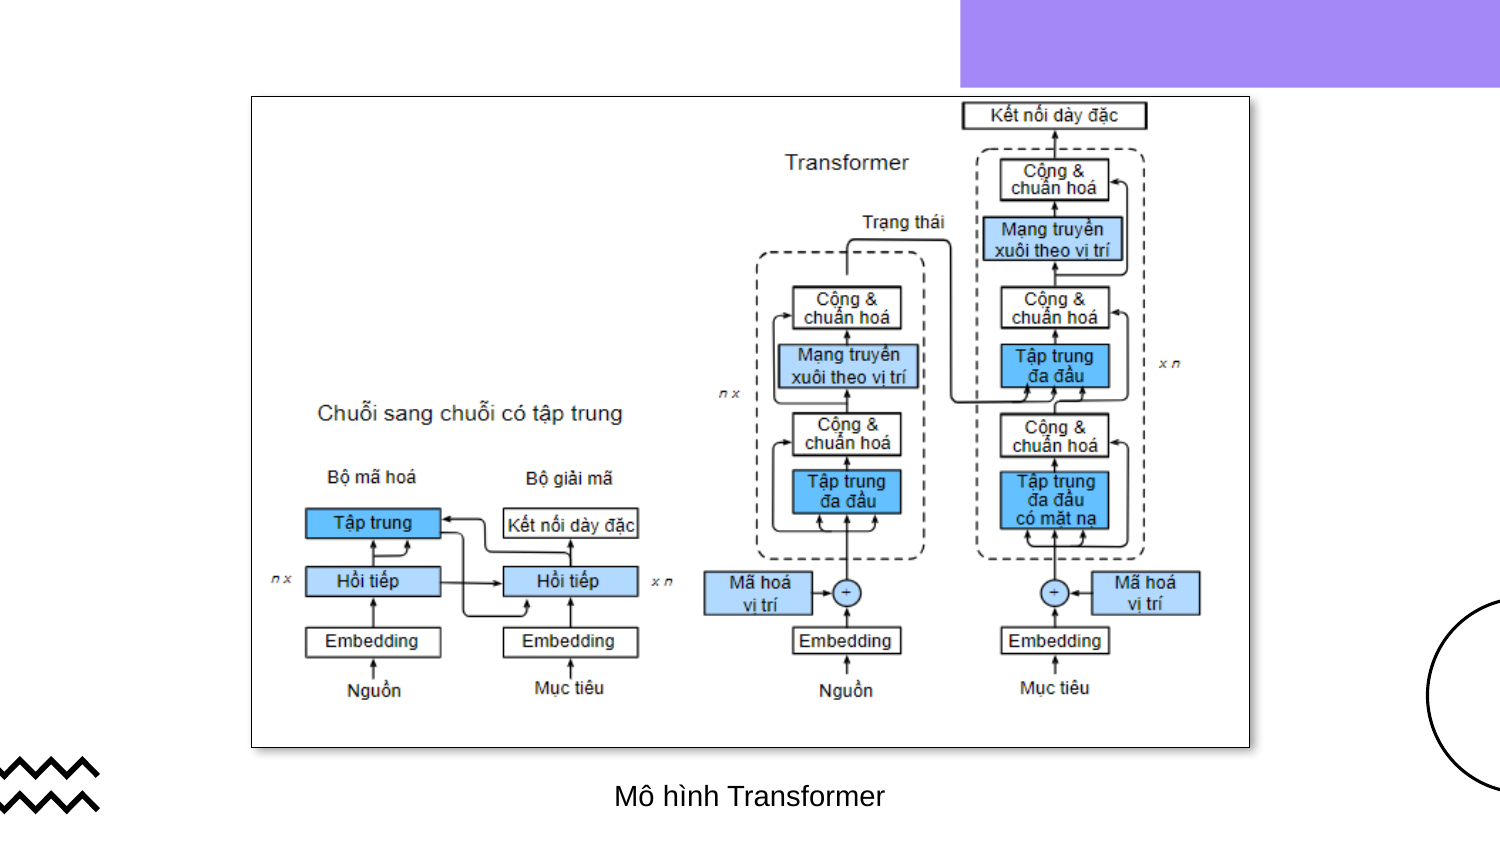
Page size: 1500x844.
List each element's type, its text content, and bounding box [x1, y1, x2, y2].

picture [251, 96, 1249, 748]
text_box Mô hình Transformer [356, 770, 1144, 820]
